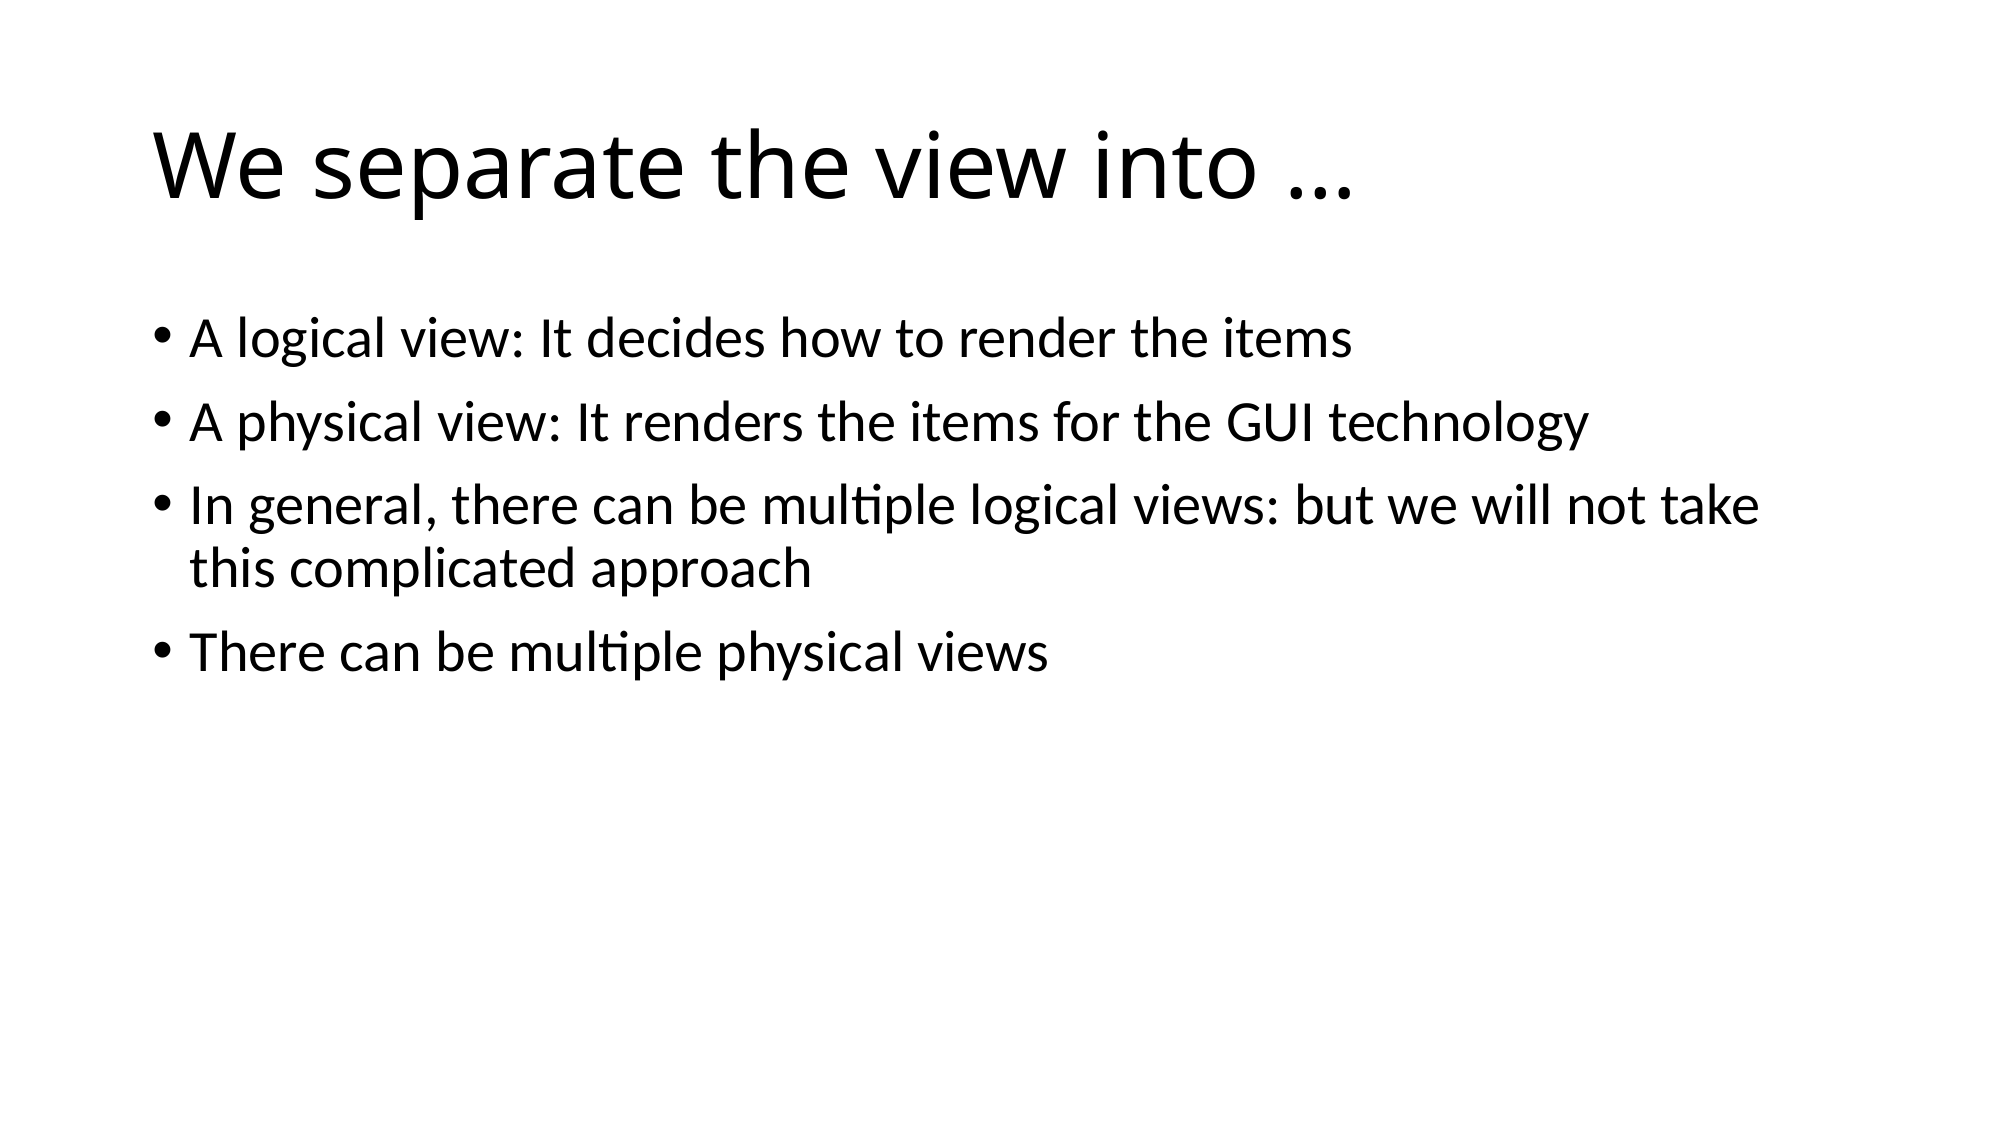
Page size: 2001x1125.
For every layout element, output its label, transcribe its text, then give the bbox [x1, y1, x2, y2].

title We separate the view into … [137, 59, 1863, 278]
list A logical view: It decides how to render the items A physical view: It renders the items for the GUI technology In general, there can be multiple logical views: but we will not take this complicated approach There can be multiple physical views [137, 299, 1863, 1014]
